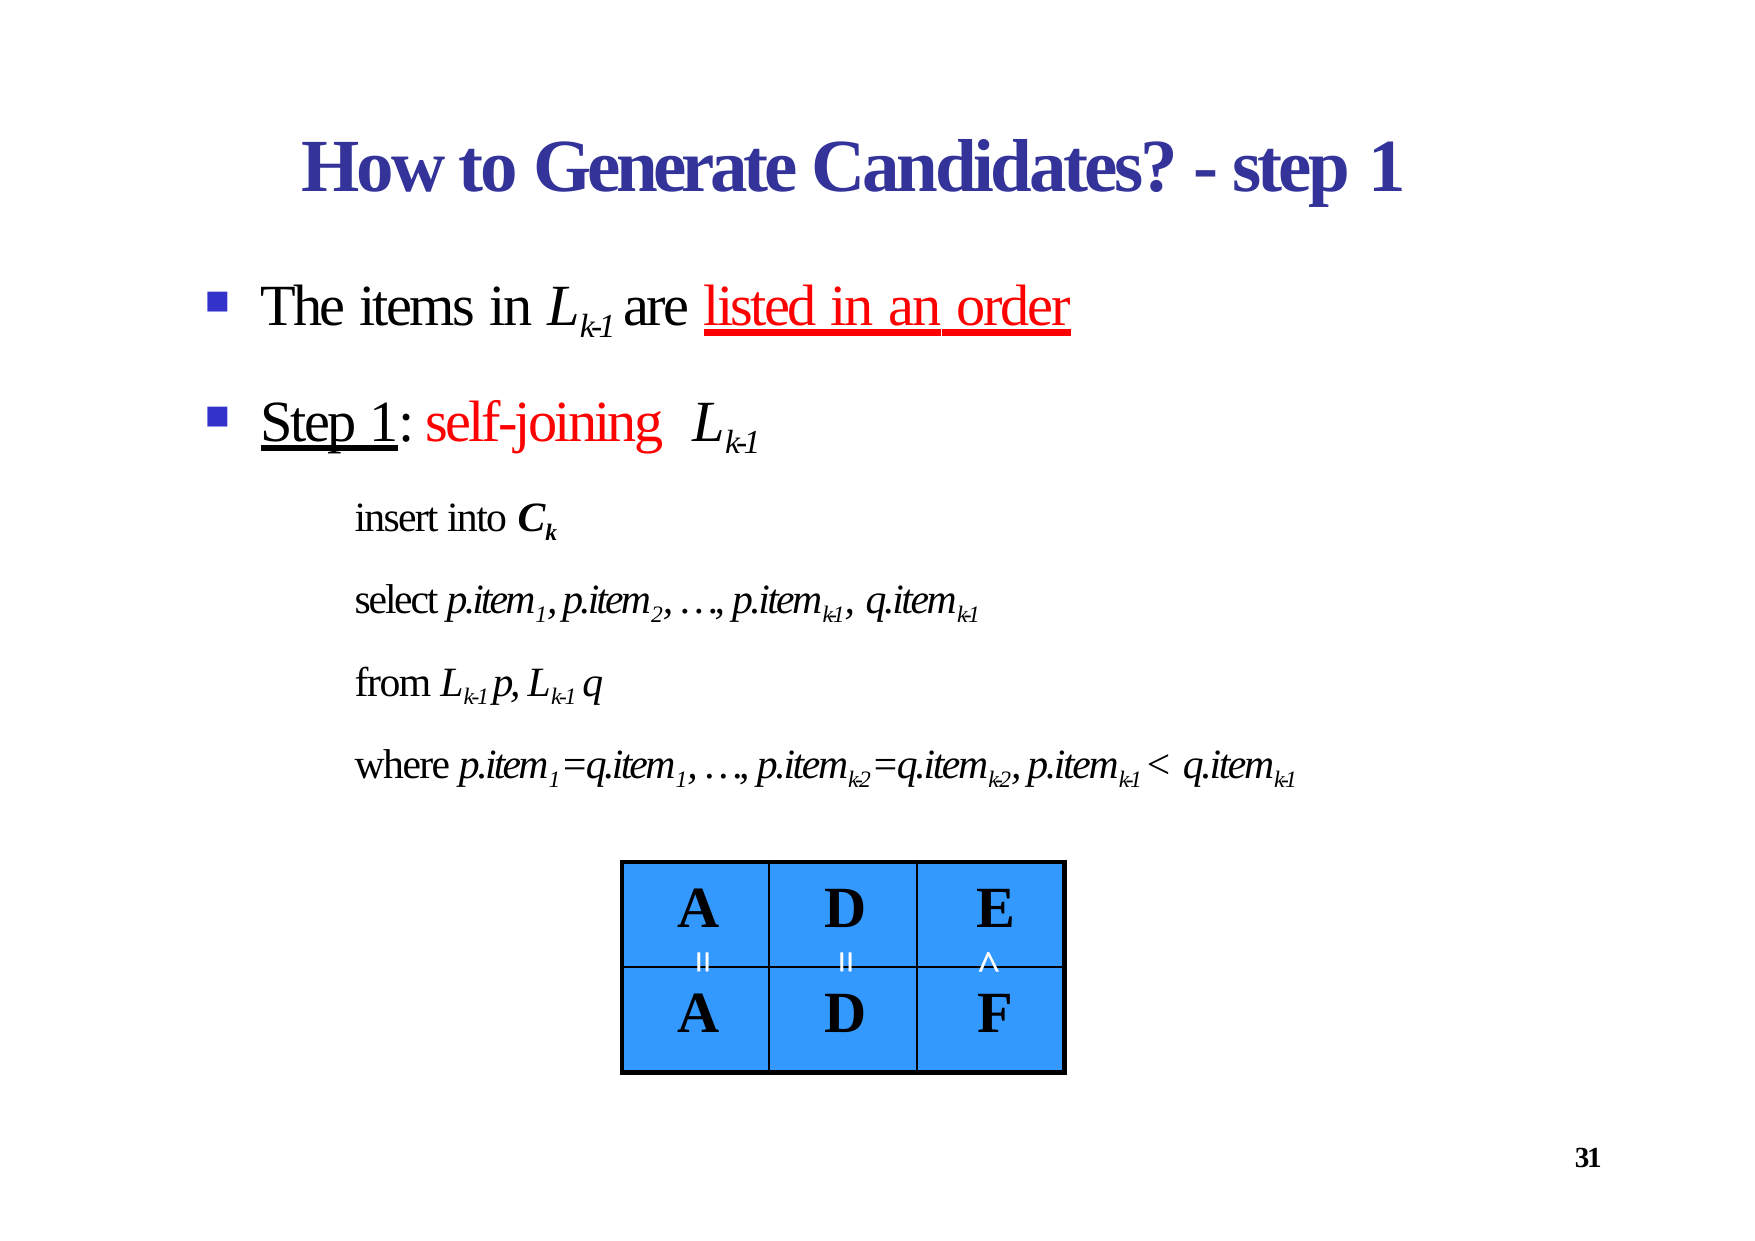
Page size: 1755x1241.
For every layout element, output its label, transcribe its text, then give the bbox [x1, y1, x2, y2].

text_box D [822, 981, 864, 1045]
text_box A [675, 866, 716, 939]
text_box [918, 968, 1064, 1072]
text_box [918, 862, 1064, 967]
title How to Generate Candidates? ‐ step 1 [299, 114, 1484, 324]
text_box D [822, 866, 864, 939]
text_box F [975, 981, 1007, 1045]
text_box [622, 862, 769, 967]
text_box [622, 968, 769, 1072]
slide_number 31 [1570, 1143, 1609, 1241]
text_box [770, 862, 917, 967]
text_box = [675, 946, 730, 981]
text_box A [675, 981, 716, 1045]
text_box [770, 968, 917, 1072]
text_box < [960, 946, 1016, 981]
text_box E [974, 866, 1008, 939]
text_box The items in Lk‐1 are listed in an order Step 1: self‐joining Lk‐1 insert into Ck select p.item1, p.item2, …, p.itemk‐1, q.itemk‐1 from Lk‐1 p, Lk‐1 q where p.item1=q.item1, …, p.itemk‐2=q.itemk‐2, p.itemk‐1 < q.itemk‐1 [202, 226, 1459, 792]
text_box = [818, 946, 874, 981]
